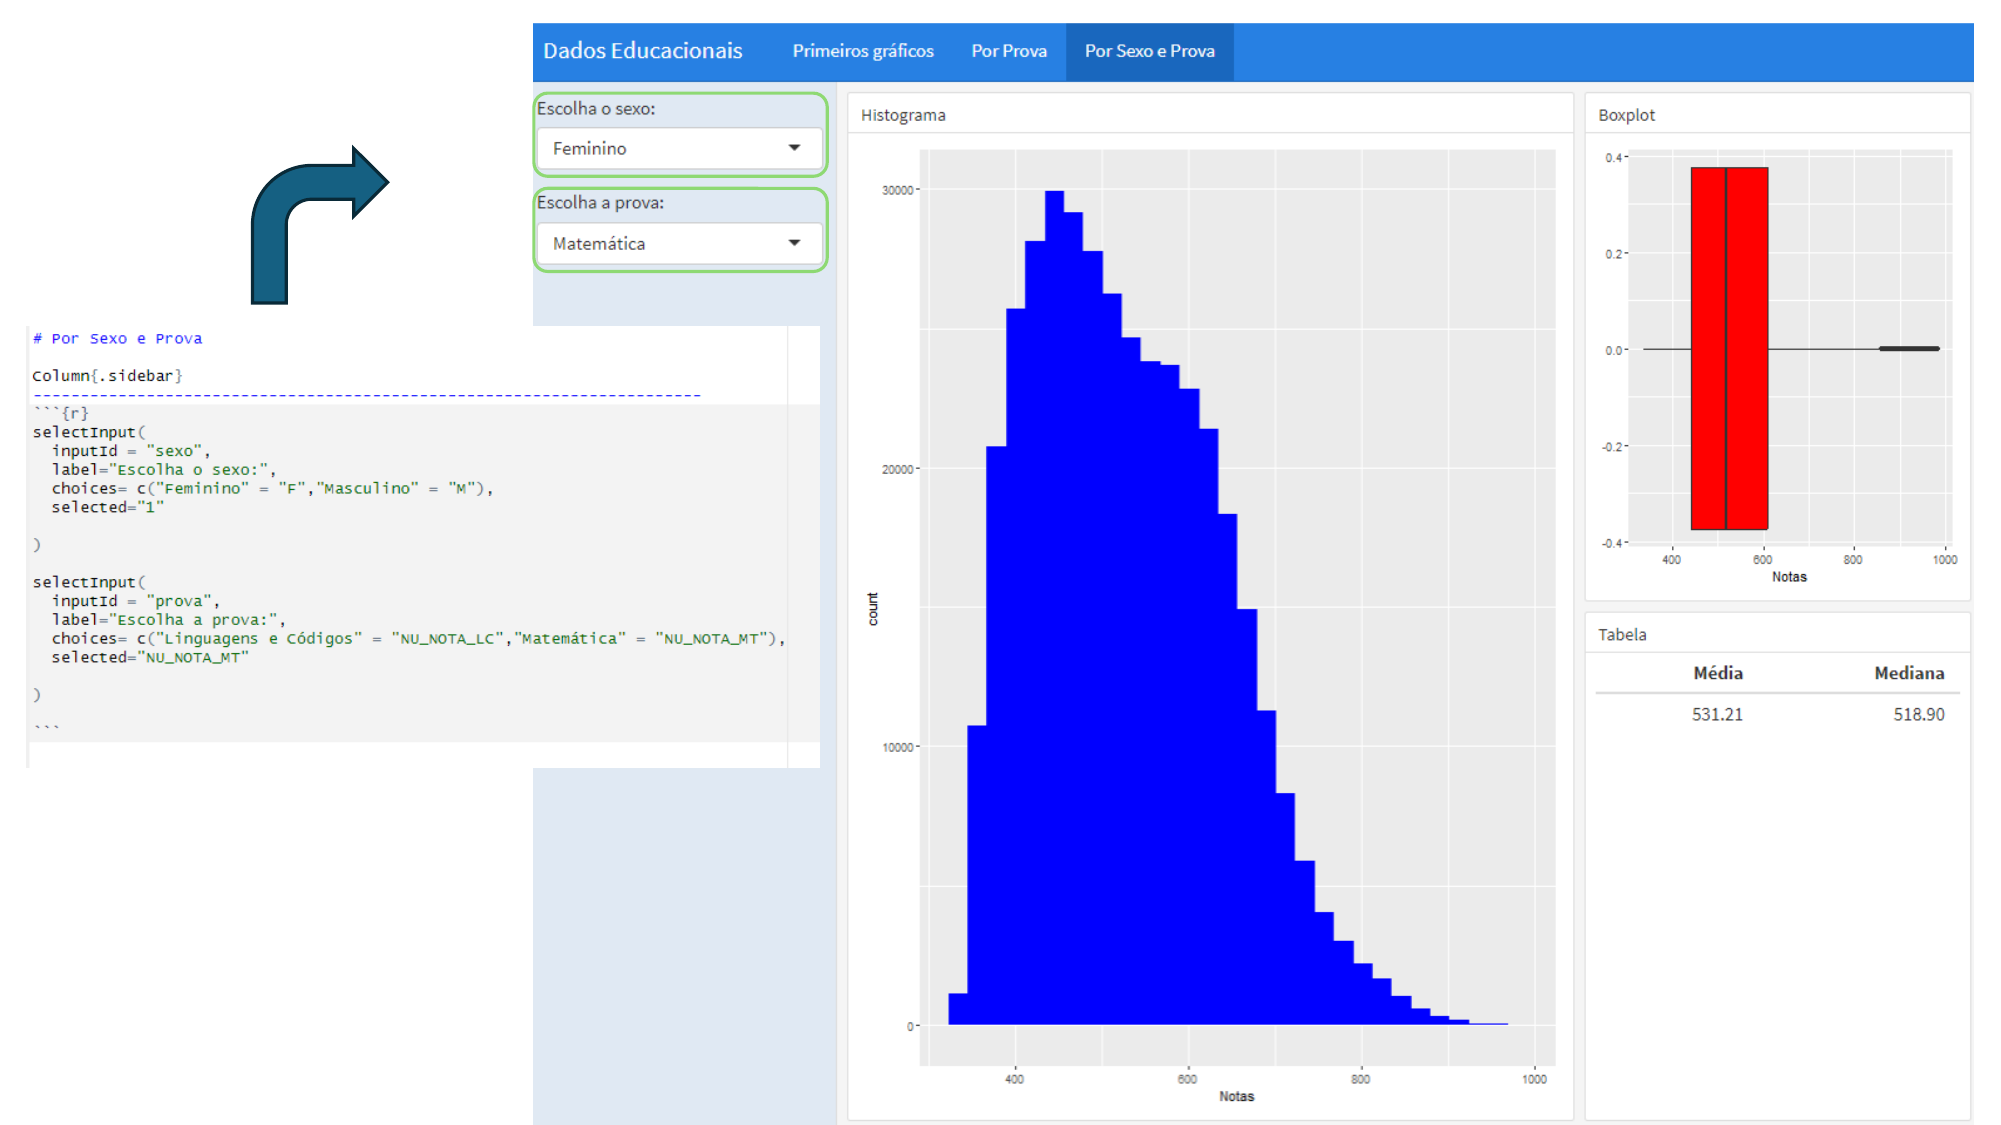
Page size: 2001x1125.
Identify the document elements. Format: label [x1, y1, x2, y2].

picture [25, 22, 1975, 1125]
text_box [250, 144, 390, 305]
